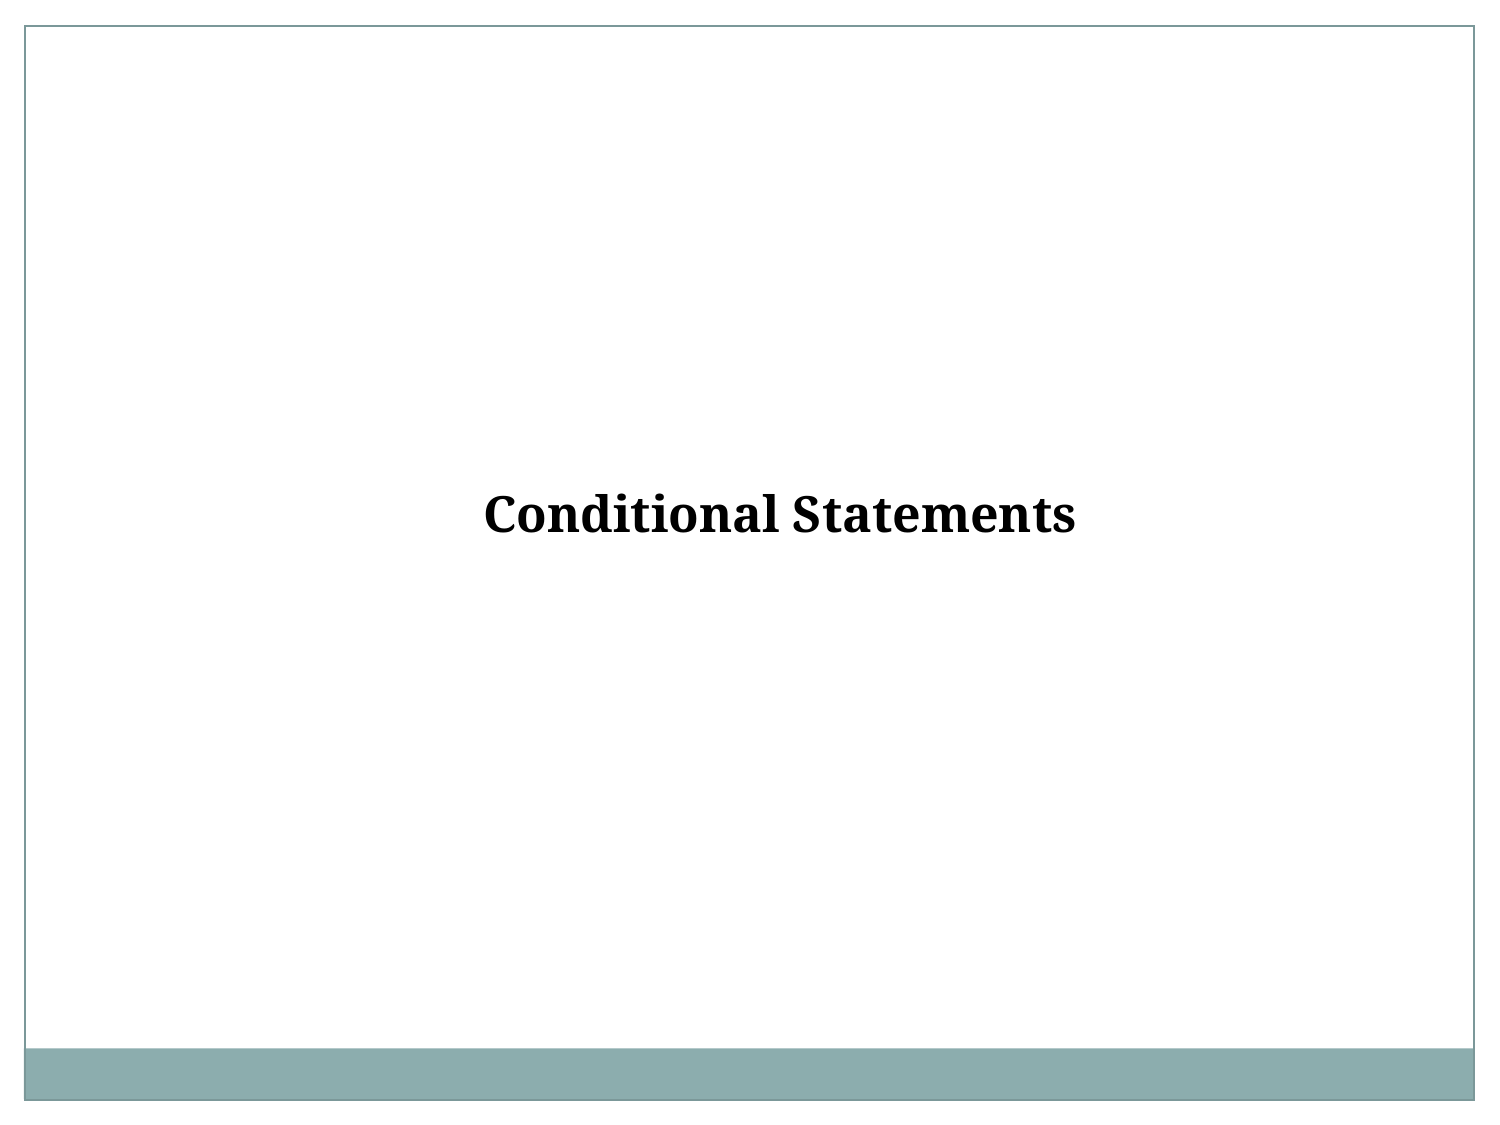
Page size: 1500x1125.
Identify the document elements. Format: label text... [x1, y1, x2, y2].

text_box Conditional Statements [468, 474, 1093, 550]
